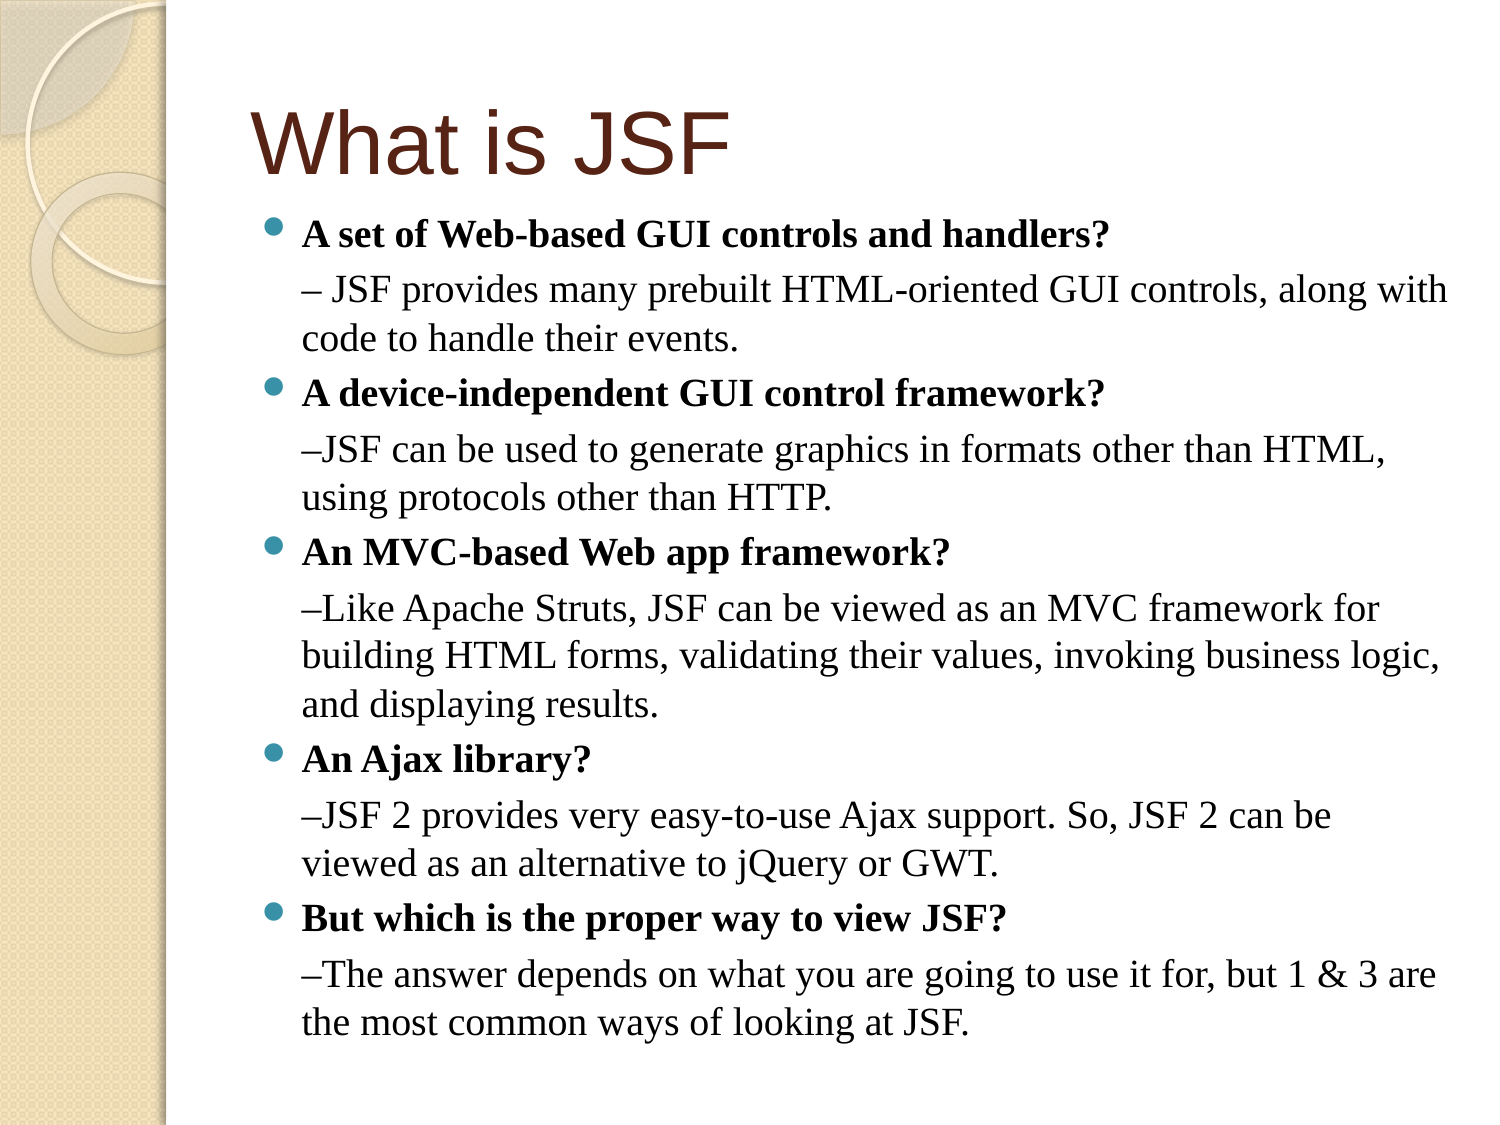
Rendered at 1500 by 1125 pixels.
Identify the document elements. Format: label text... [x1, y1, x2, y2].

title What is JSF [235, 45, 1466, 200]
list A set of Web-based GUI controls and handlers? – JSF provides many prebuilt HTML-oriented GUI controls, along with code to handle their events. A device-independent GUI control framework? –JSF can be used to generate graphics in formats other than HTML, using protocols other than HTTP. An MVC-based Web app framework? –Like Apache Struts, JSF can be viewed as an MVC framework for building HTML forms, validating their values, invoking business logic, and displaying results. An Ajax library? –JSF 2 provides very easy-to-use Ajax support. So, JSF 2 can be viewed as an alternative to jQuery or GWT. But which is the proper way to view JSF? –The answer depends on what you are going to use it for, but 1 & 3 are the most common ways of looking at JSF. [235, 200, 1466, 1063]
